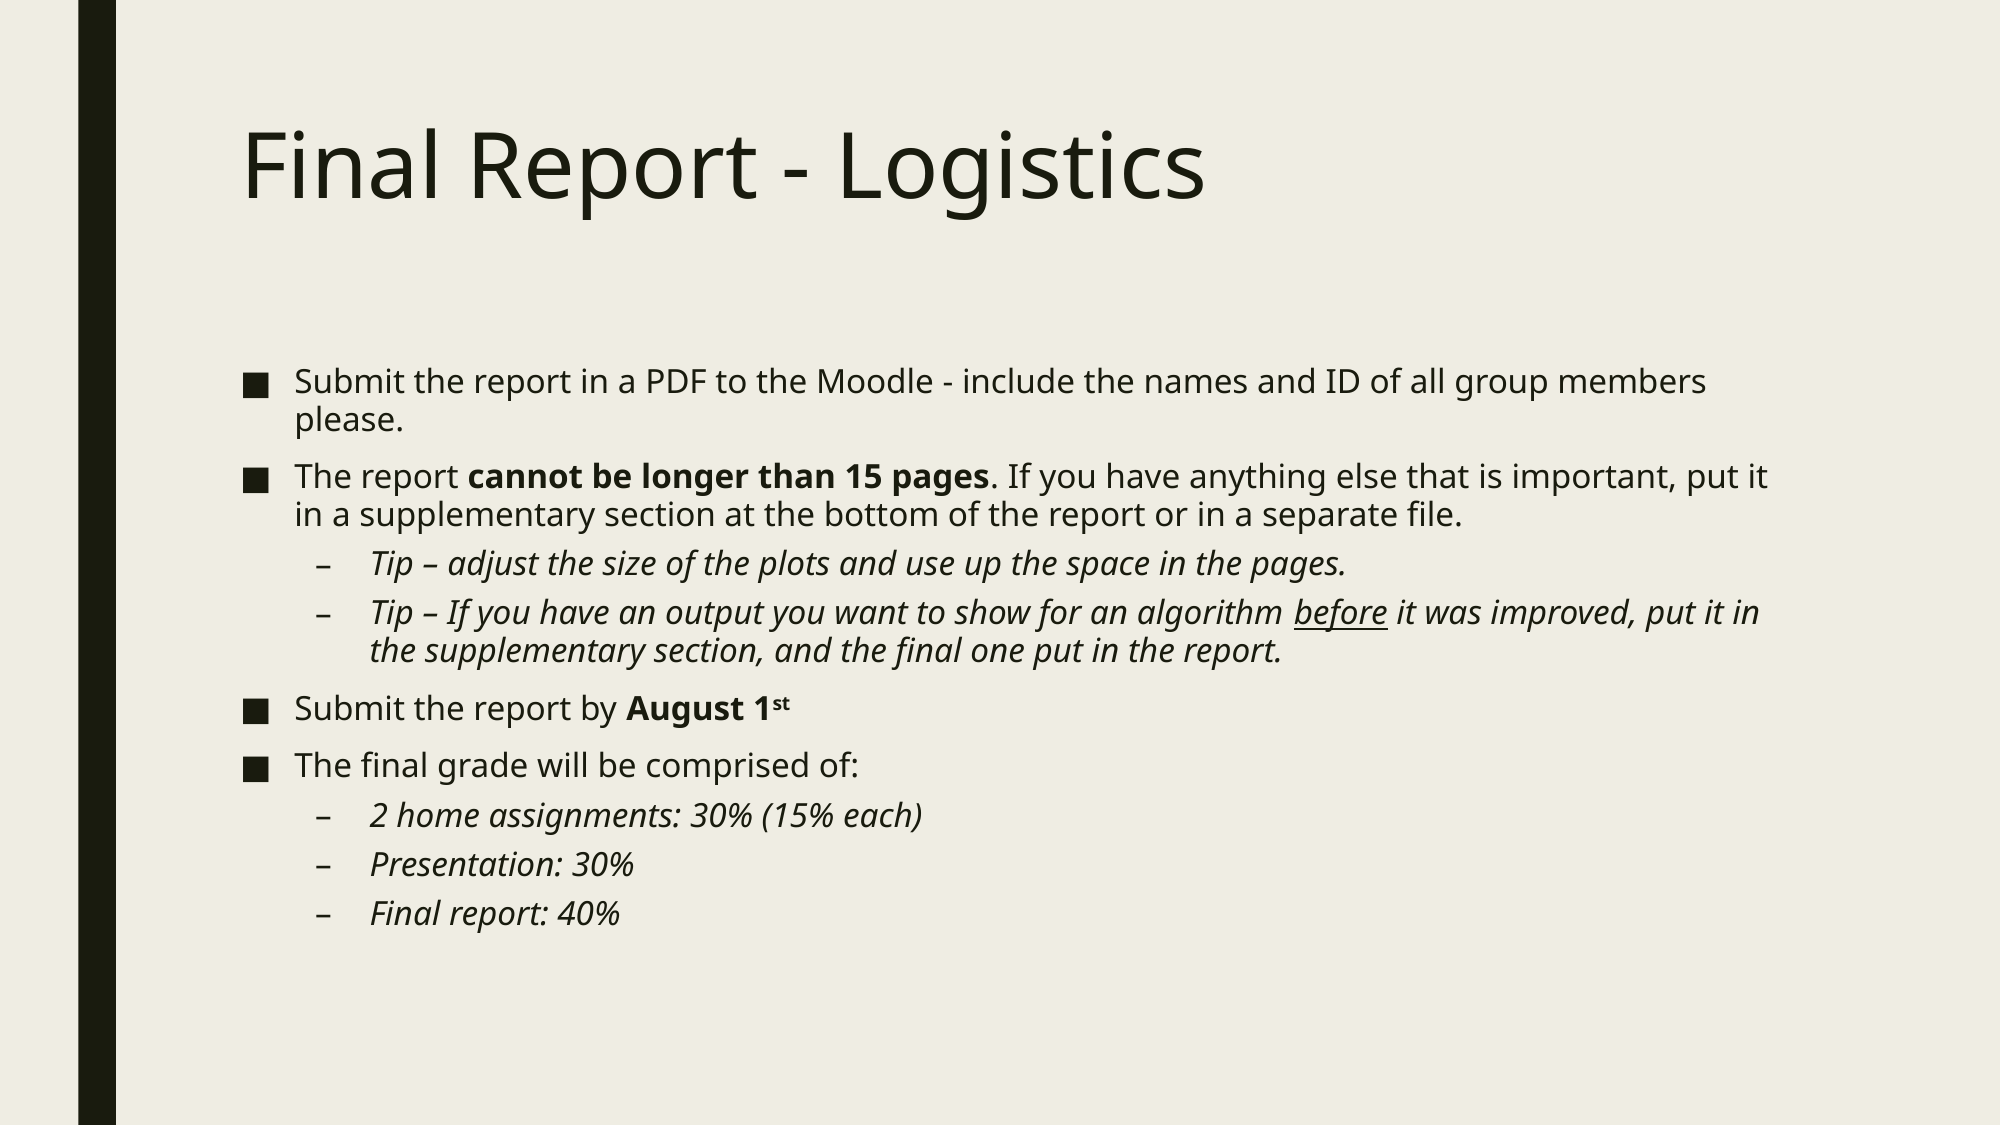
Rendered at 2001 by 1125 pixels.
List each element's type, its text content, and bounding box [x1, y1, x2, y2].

title Final Report - Logistics [225, 112, 1800, 356]
list Submit the report in a PDF to the Moodle - include the names and ID of all group members please. The report cannot be longer than 15 pages. If you have anything else that is important, put it in a supplementary section at the bottom of the report or in a separate file. Tip – adjust the size of the plots and use up the space in the pages. Tip – If you have an output you want to show for an algorithm before it was improved, put it in the supplementary section, and the final one put in the report. Submit the report by August 1st The final grade will be comprised of: 2 home assignments: 30% (15% each) Presentation: 30% Final report: 40% [225, 356, 1800, 944]
